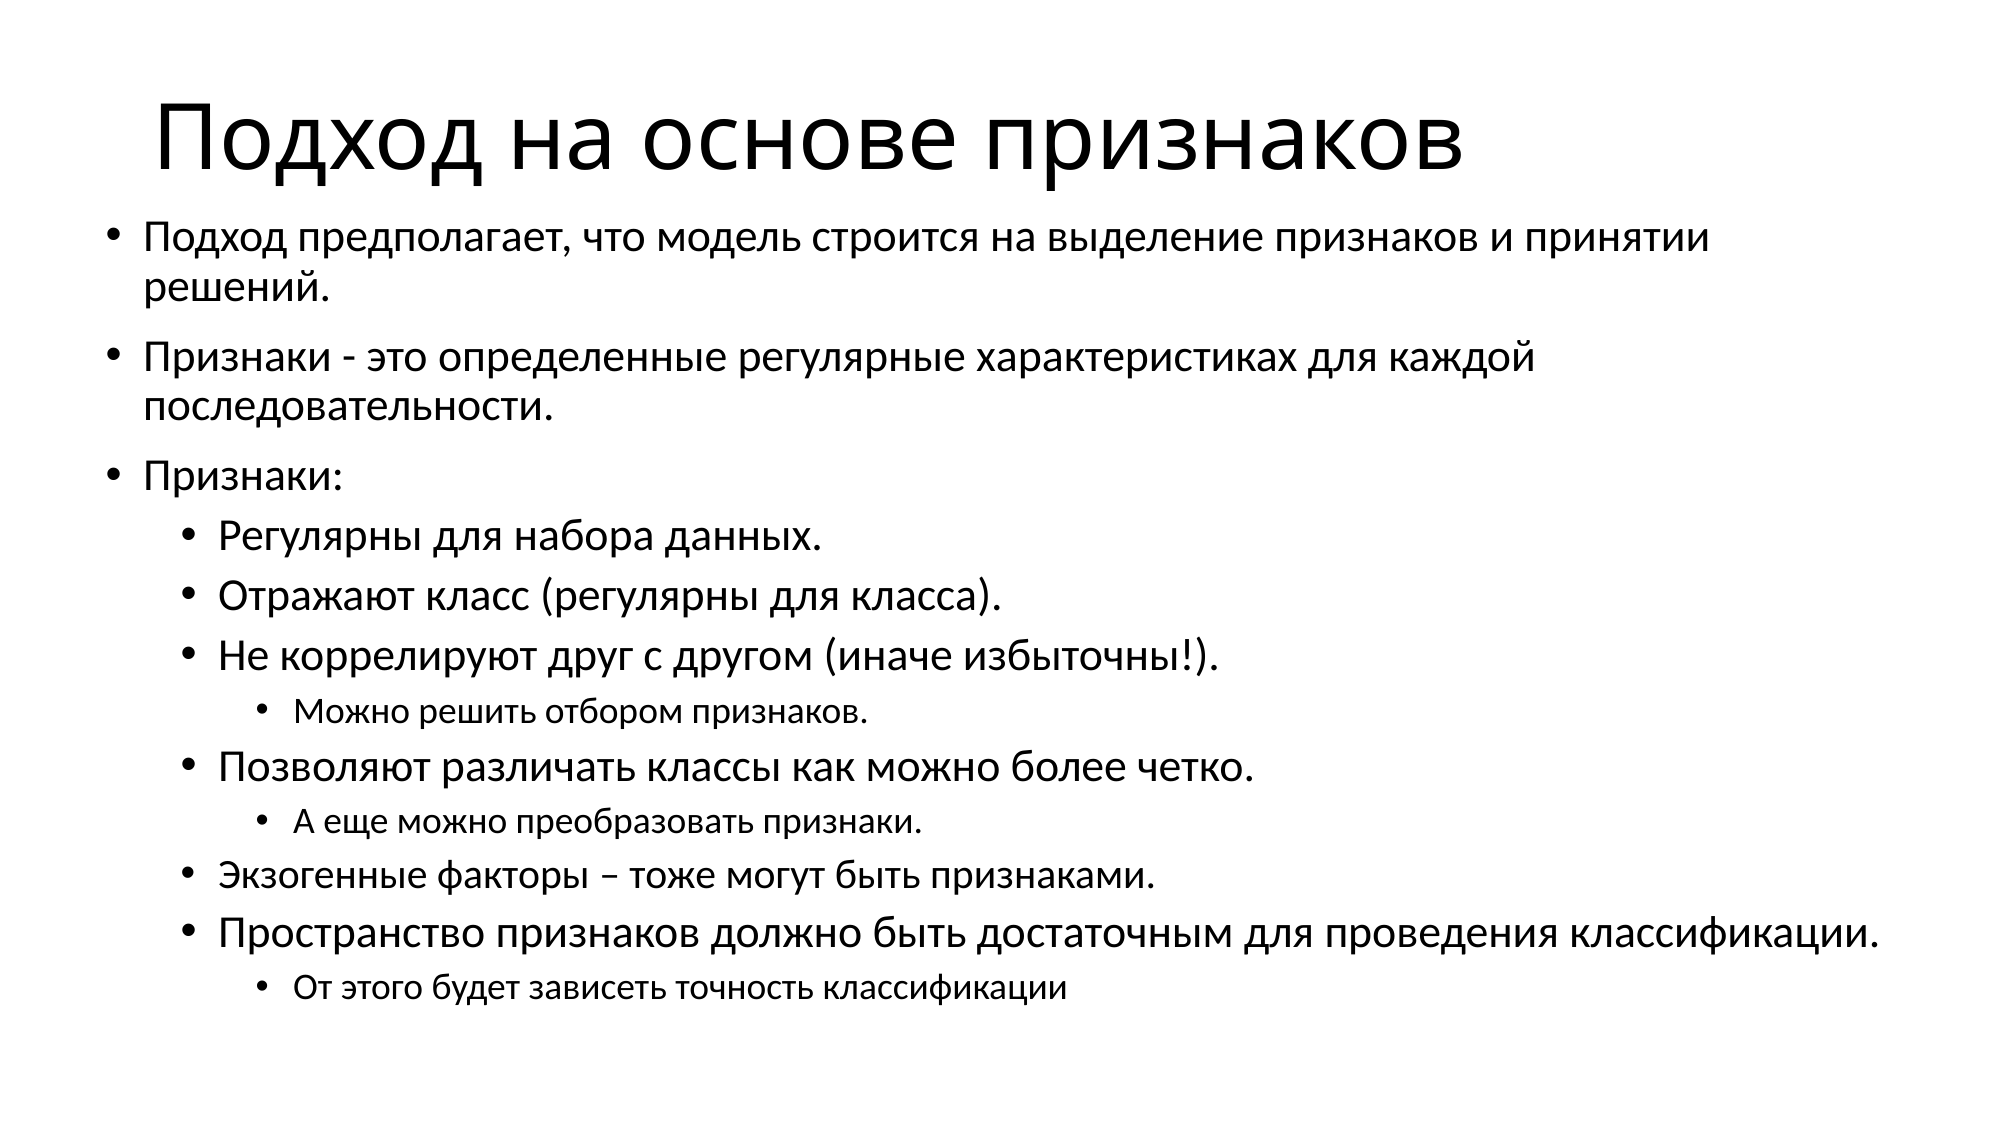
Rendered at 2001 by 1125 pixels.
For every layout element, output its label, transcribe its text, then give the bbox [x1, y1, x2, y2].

title Подход на основе признаков [137, 59, 1863, 204]
list Подход предполагает, что модель строится на выделение признаков и принятии решений. Признаки - это определенные регулярные характеристиках для каждой последовательности. Признаки: Регулярны для набора данных. Отражают класс (регулярны для класса). Не коррелируют друг с другом (иначе избыточны!). Можно решить отбором признаков. Позволяют различать классы как можно более четко. А еще можно преобразовать признаки. Экзогенные факторы – тоже могут быть признаками. Пространство признаков должно быть достаточным для проведения классификации. От этого будет зависеть точность классификации [90, 204, 1905, 1085]
